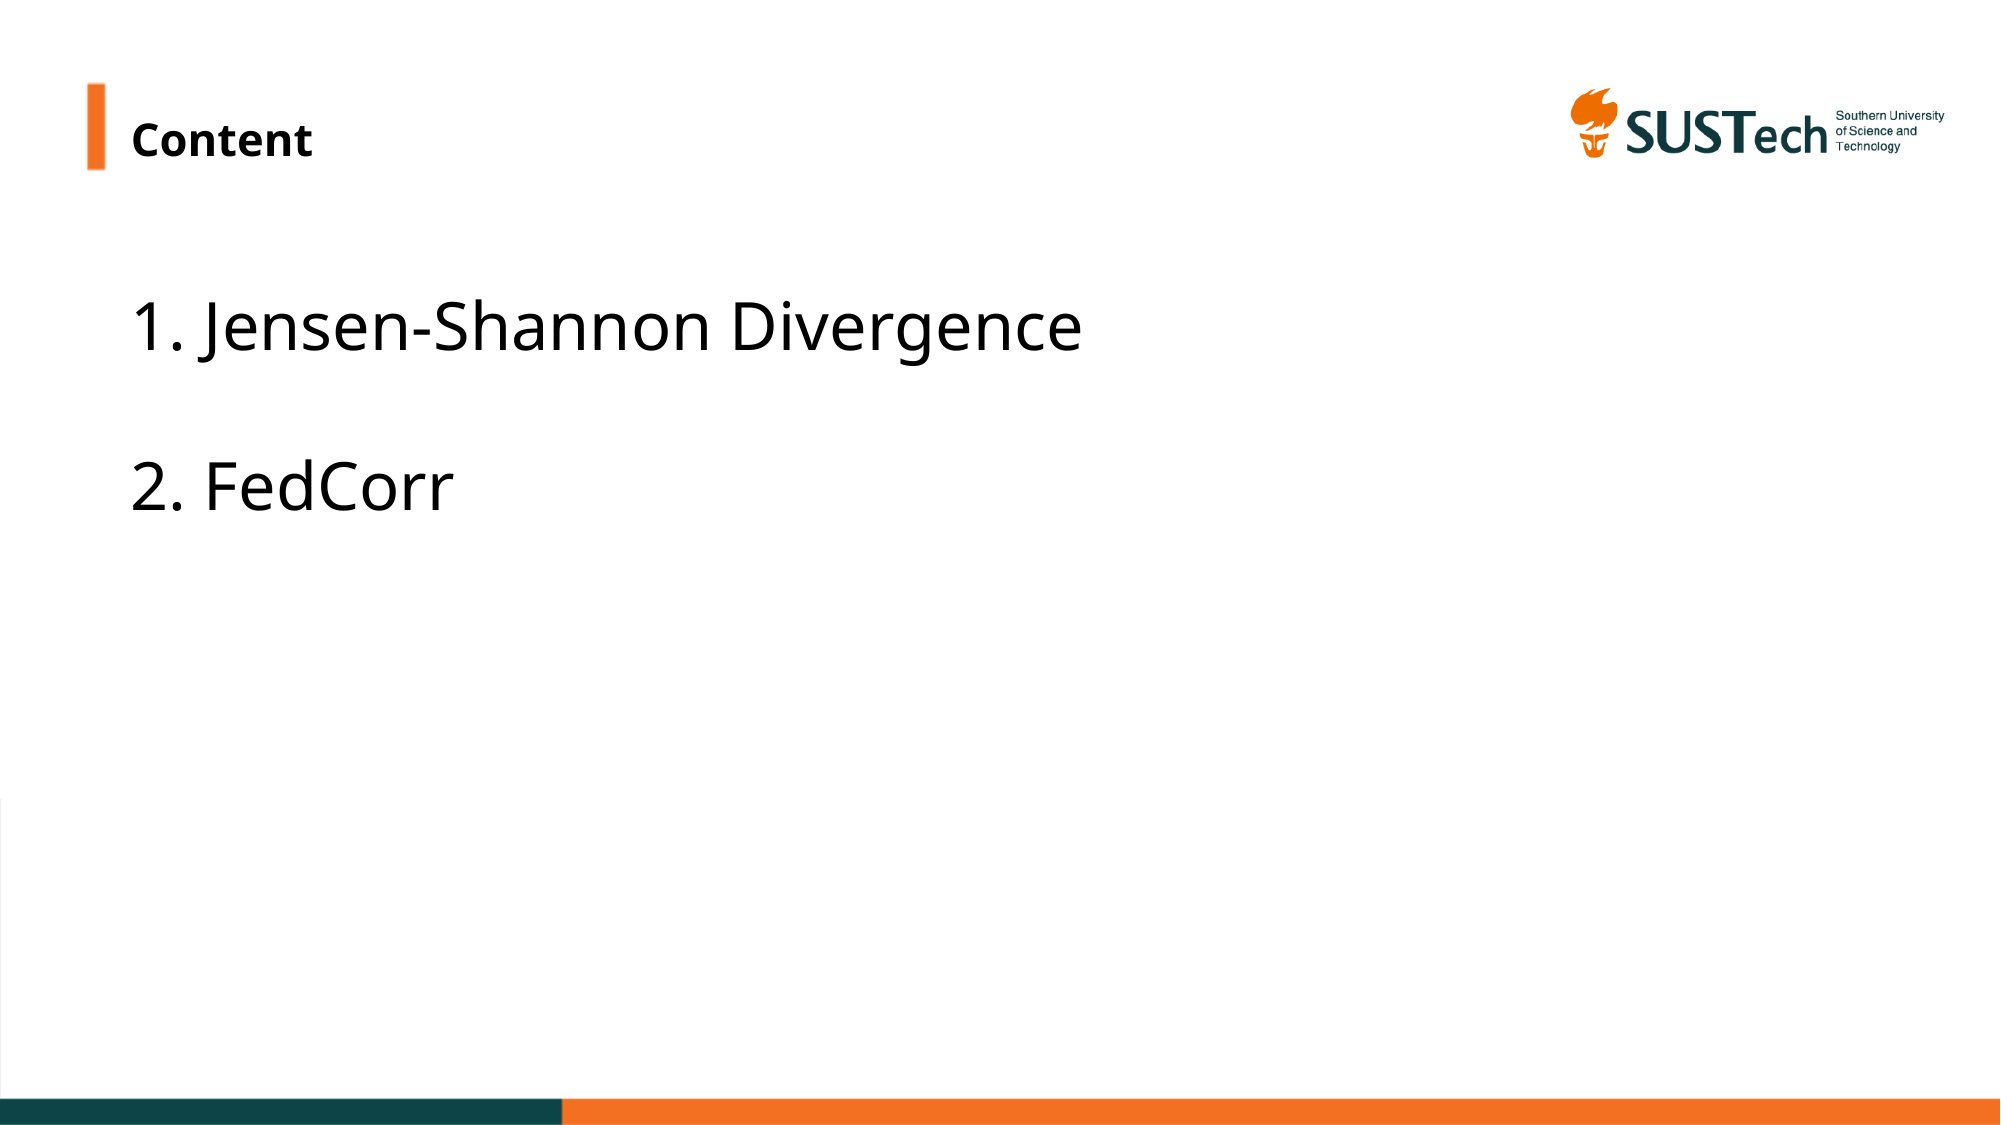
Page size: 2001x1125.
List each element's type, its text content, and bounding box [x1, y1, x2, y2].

text_box 1. Jensen-Shannon Divergence 2. FedCorr [115, 276, 1365, 532]
picture [0, 799, 2000, 1125]
picture [72, 50, 116, 204]
picture [1560, 79, 1948, 175]
title Content [115, 48, 1616, 173]
